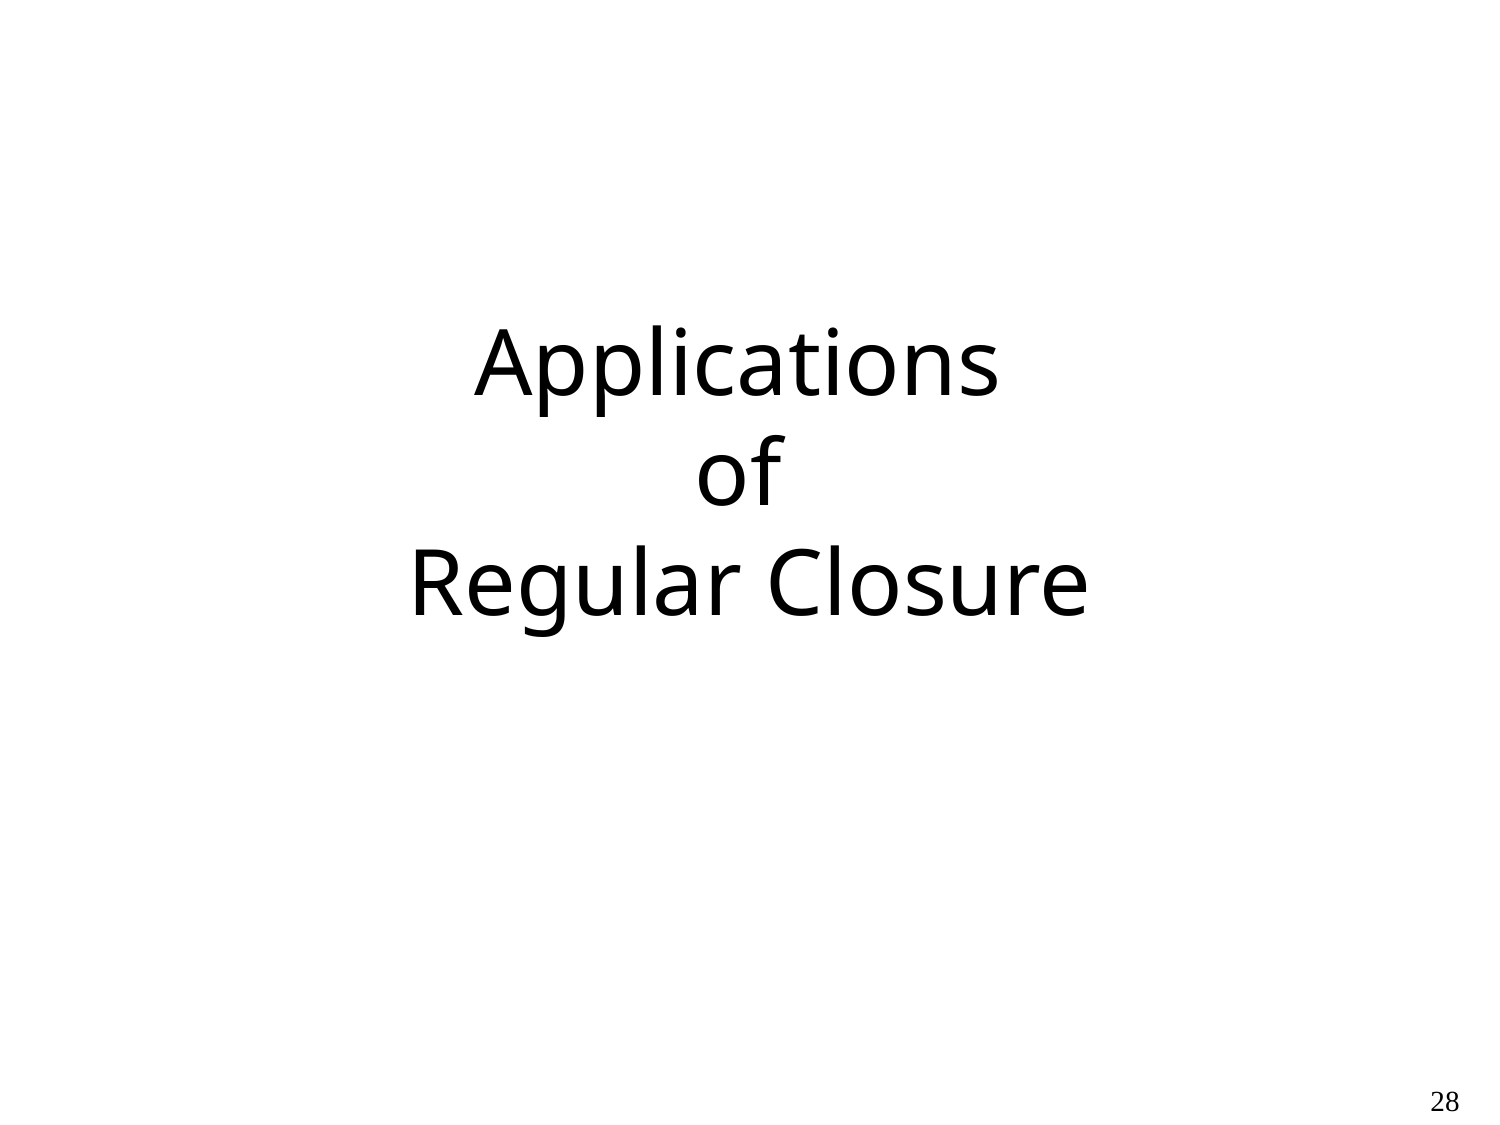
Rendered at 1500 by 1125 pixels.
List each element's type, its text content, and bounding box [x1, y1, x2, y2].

slide_number 28 [1162, 1074, 1475, 1125]
title Applications of Regular Closure [112, 375, 1388, 563]
